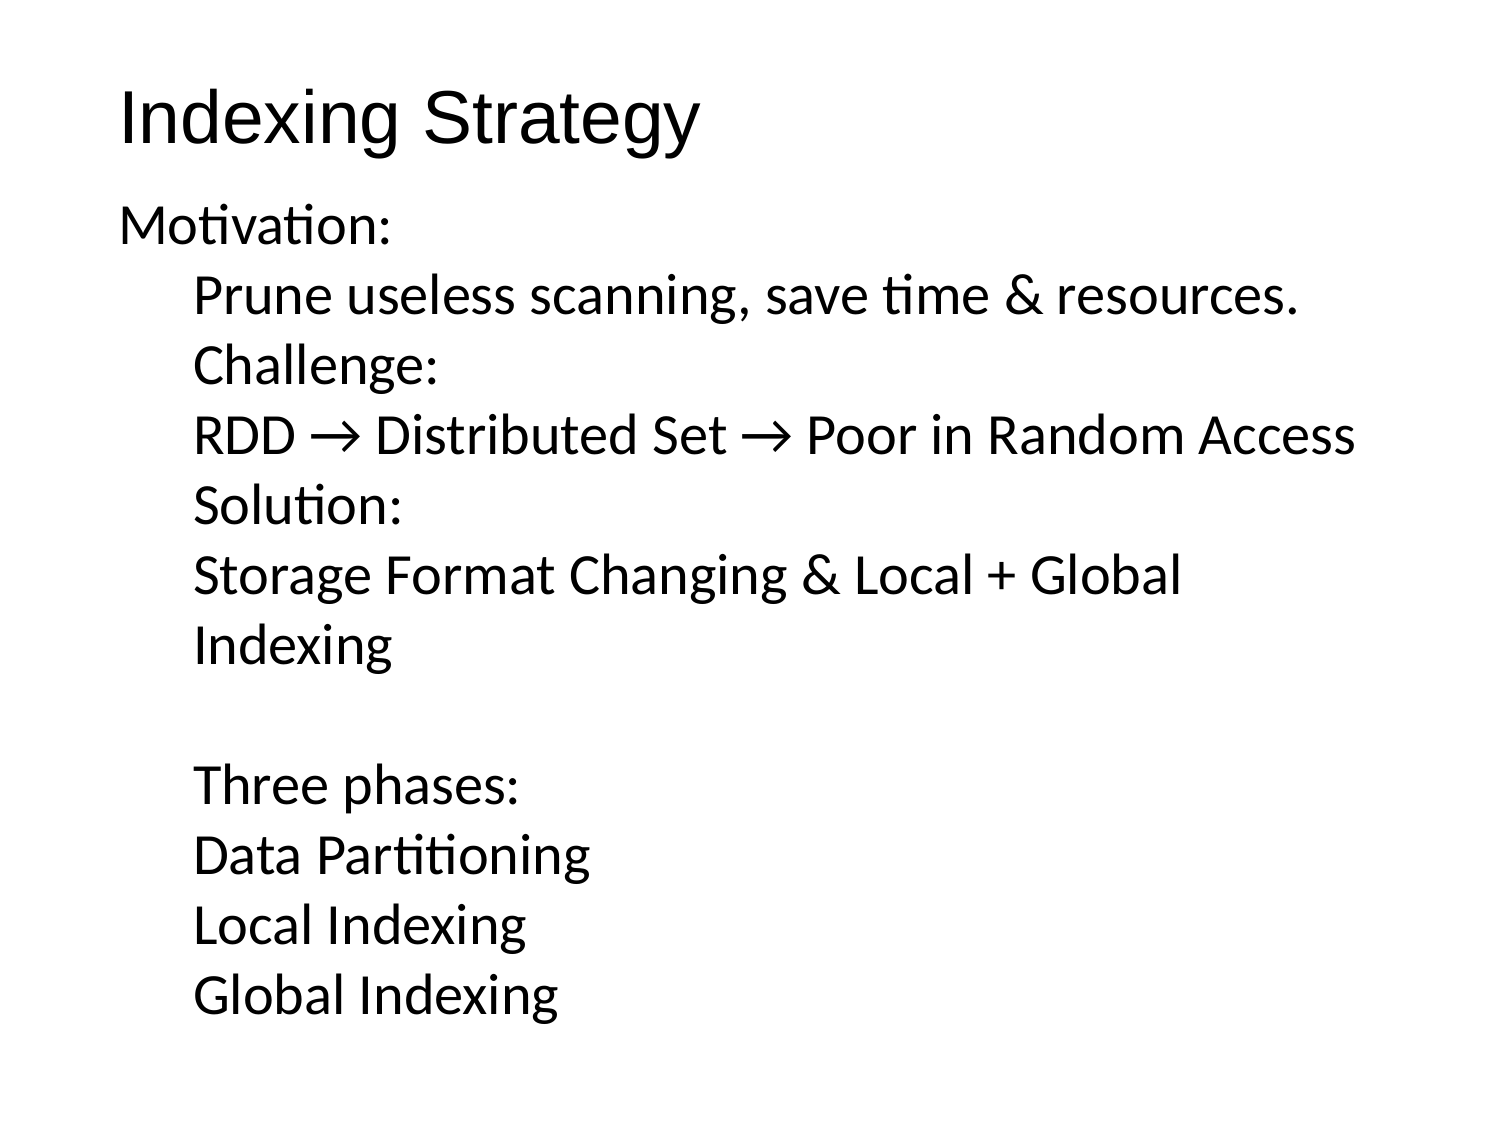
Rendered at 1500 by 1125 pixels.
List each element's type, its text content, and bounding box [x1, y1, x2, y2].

title Indexing Strategy [103, 59, 1397, 167]
list Motivation: Prune useless scanning, save time & resources. Challenge: RDD → Distributed Set → Poor in Random Access Solution: Storage Format Changing & Local + Global Indexing Three phases: Data Partitioning Local Indexing Global Indexing [103, 198, 1397, 1014]
